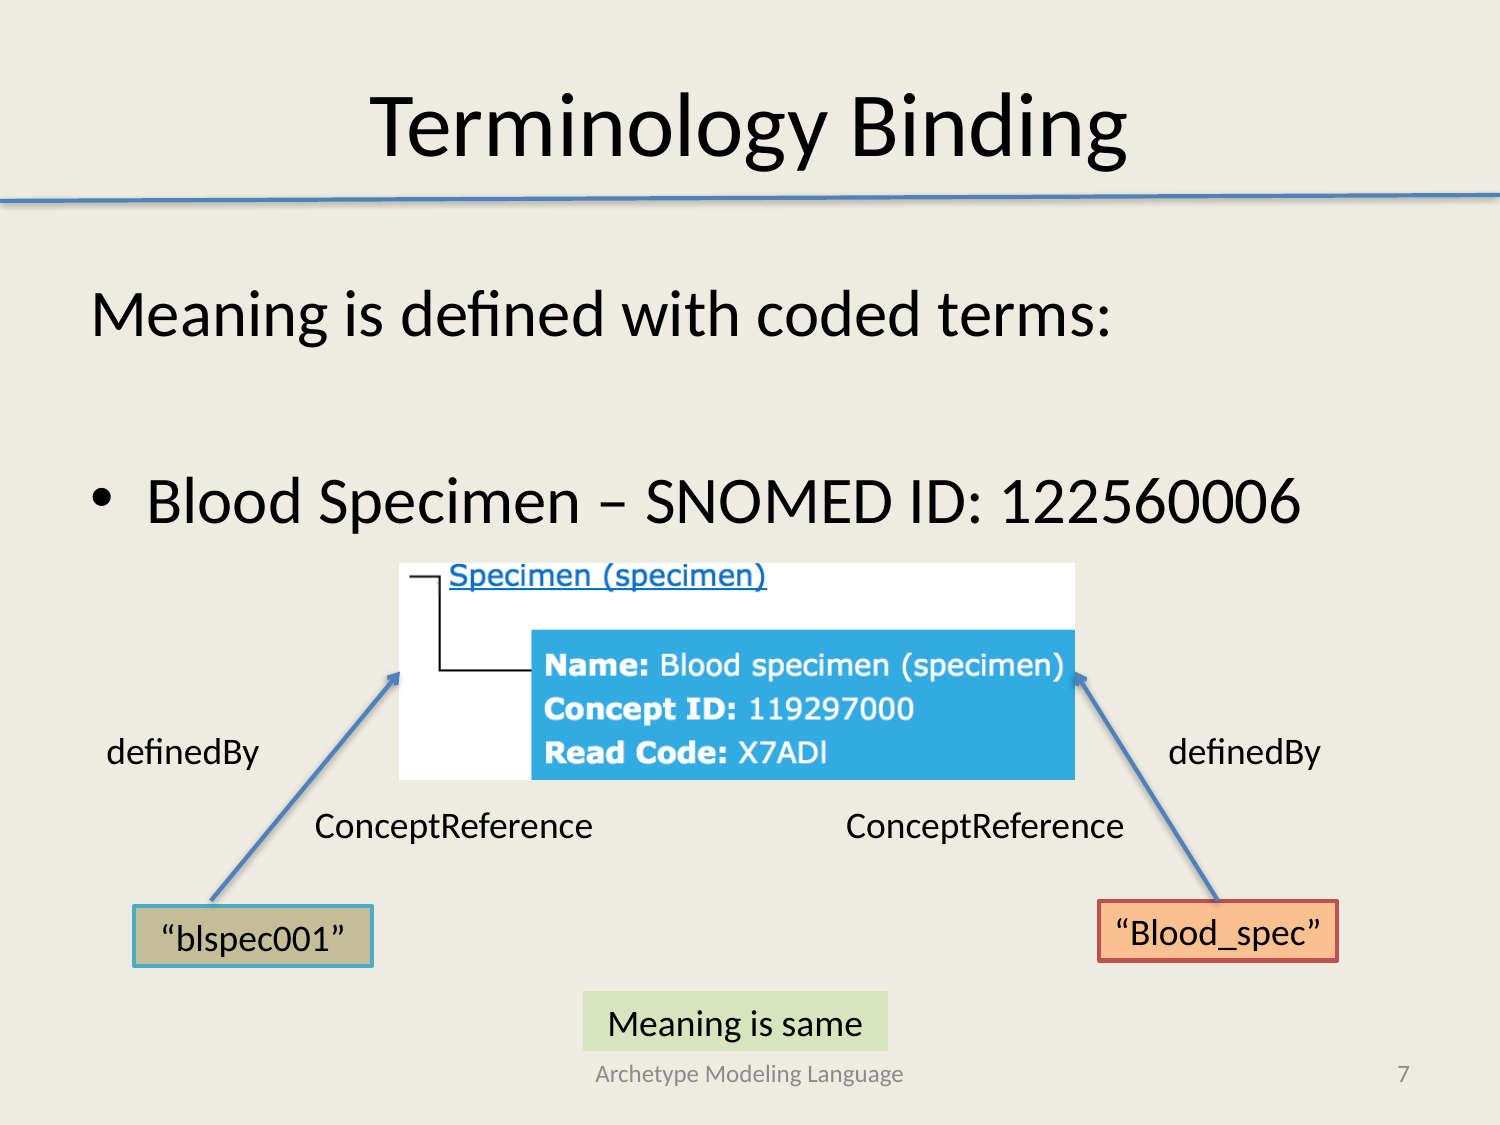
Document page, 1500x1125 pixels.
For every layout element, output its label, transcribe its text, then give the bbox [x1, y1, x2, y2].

picture [399, 563, 1076, 781]
list Meaning is defined with coded terms: Blood Specimen – SNOMED ID: 122560006 [75, 262, 1425, 1005]
text_box Meaning is same [582, 991, 888, 1051]
text_box “blspec001” [132, 904, 374, 968]
text_box definedBy [1223, 719, 1392, 779]
text_box “Blood_spec” [1097, 899, 1339, 963]
text_box ConceptReference [831, 793, 1069, 854]
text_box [1074, 671, 1219, 901]
slide_number 7 [1074, 1042, 1425, 1103]
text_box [0, 194, 1500, 202]
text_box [210, 671, 401, 901]
footer Archetype Modeling Language [512, 1042, 988, 1103]
text_box definedBy [91, 719, 205, 779]
text_box ConceptReference [404, 793, 613, 854]
title Terminology Binding [75, 45, 1425, 193]
